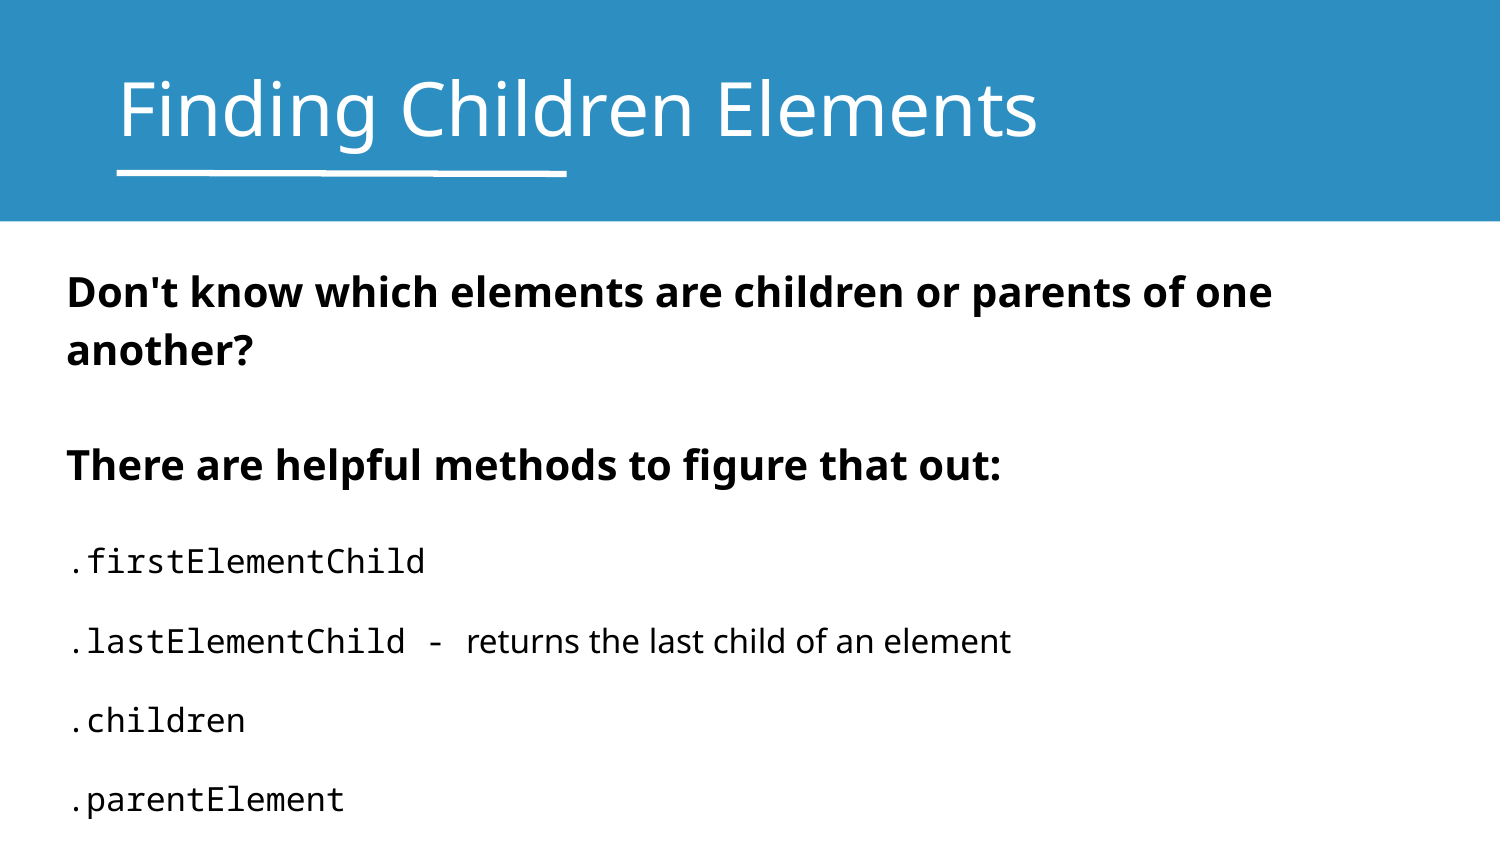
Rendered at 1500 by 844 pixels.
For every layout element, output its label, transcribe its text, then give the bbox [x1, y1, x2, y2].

list Don't know which elements are children or parents of one another? There are helpful methods to figure that out: .firstElementChild .lastElementChild - returns the last child of an element .children .parentElement [51, 243, 1449, 805]
title Finding Children Elements [102, 46, 1500, 141]
